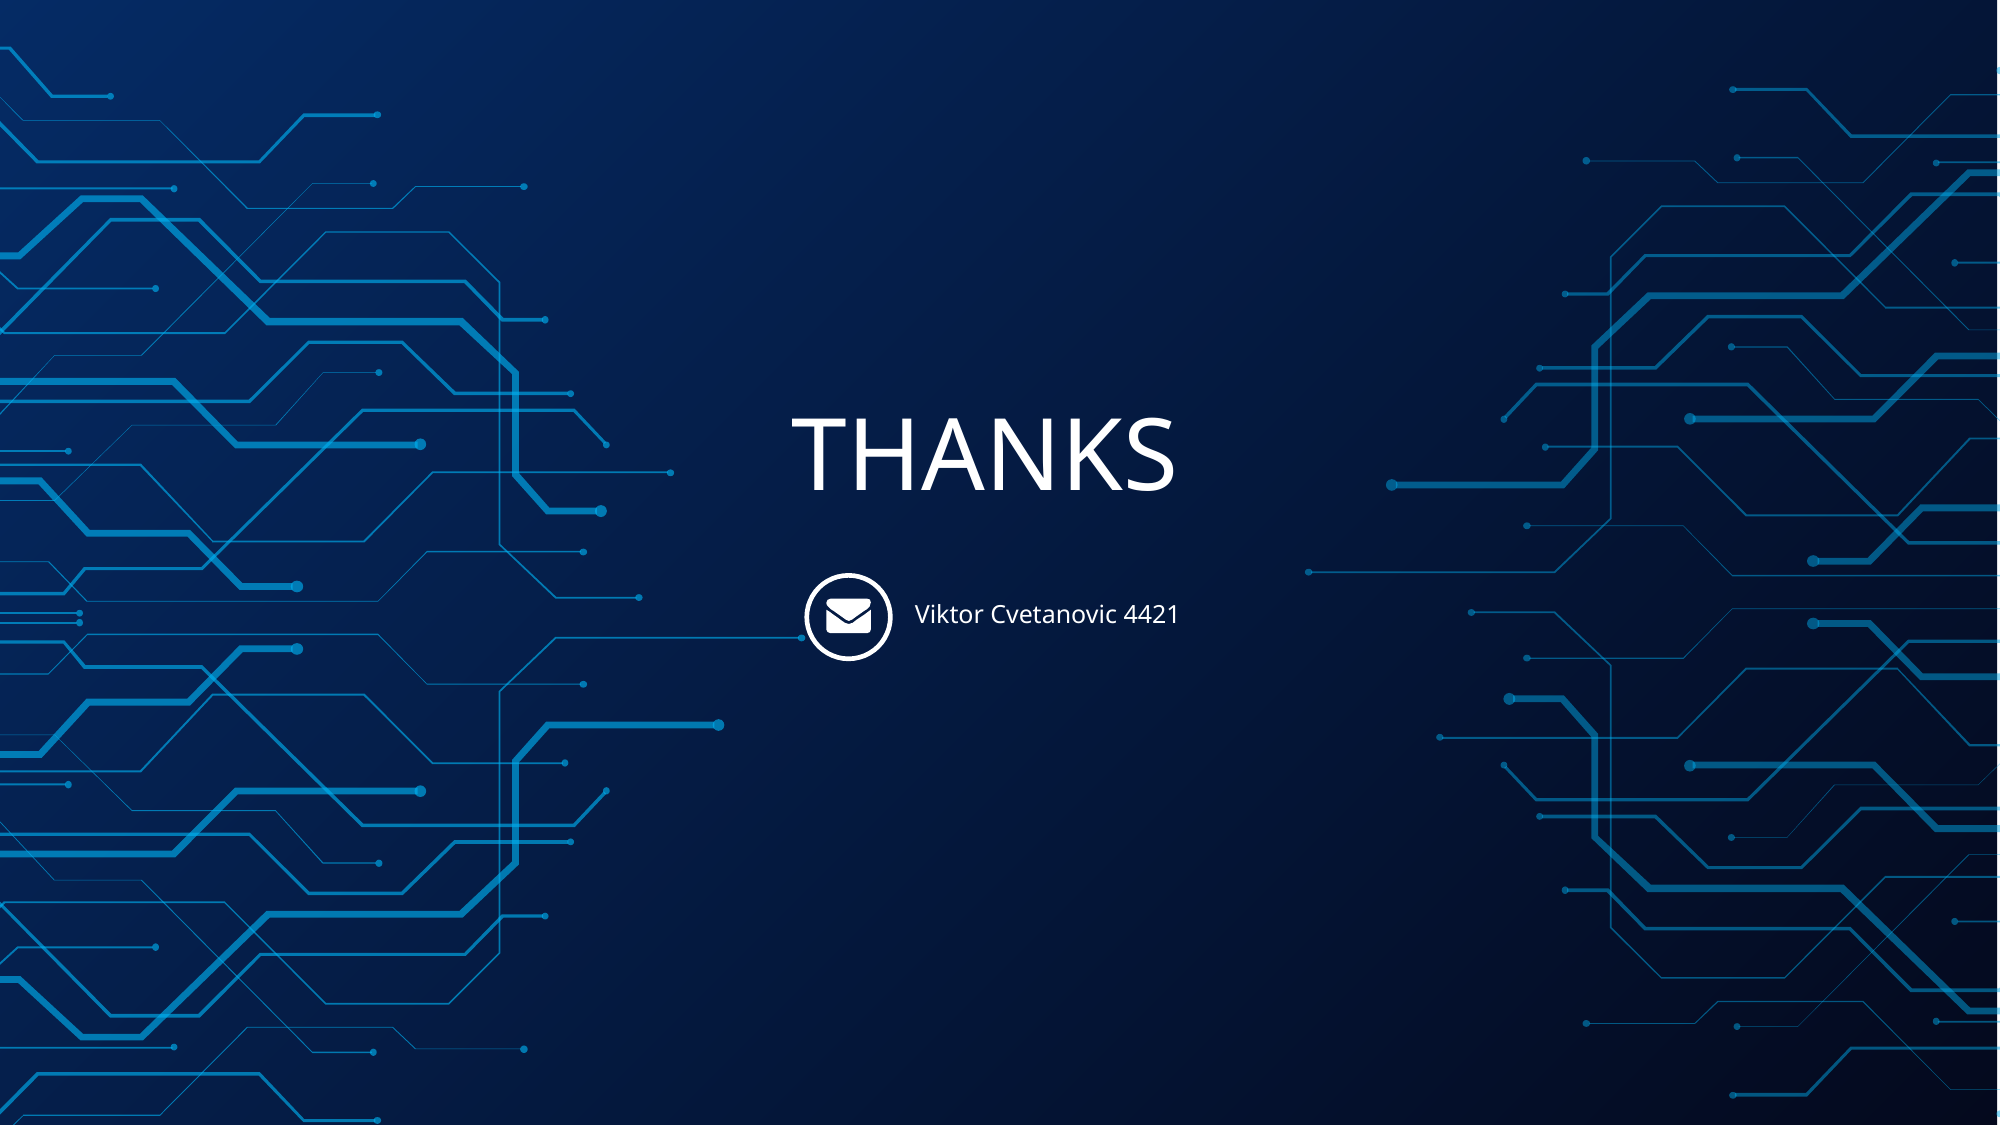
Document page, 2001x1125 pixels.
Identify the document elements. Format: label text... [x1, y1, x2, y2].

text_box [806, 575, 1283, 659]
text_box THANKS [806, 383, 1304, 518]
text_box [0, 27, 806, 1125]
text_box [1304, 2, 2000, 1125]
